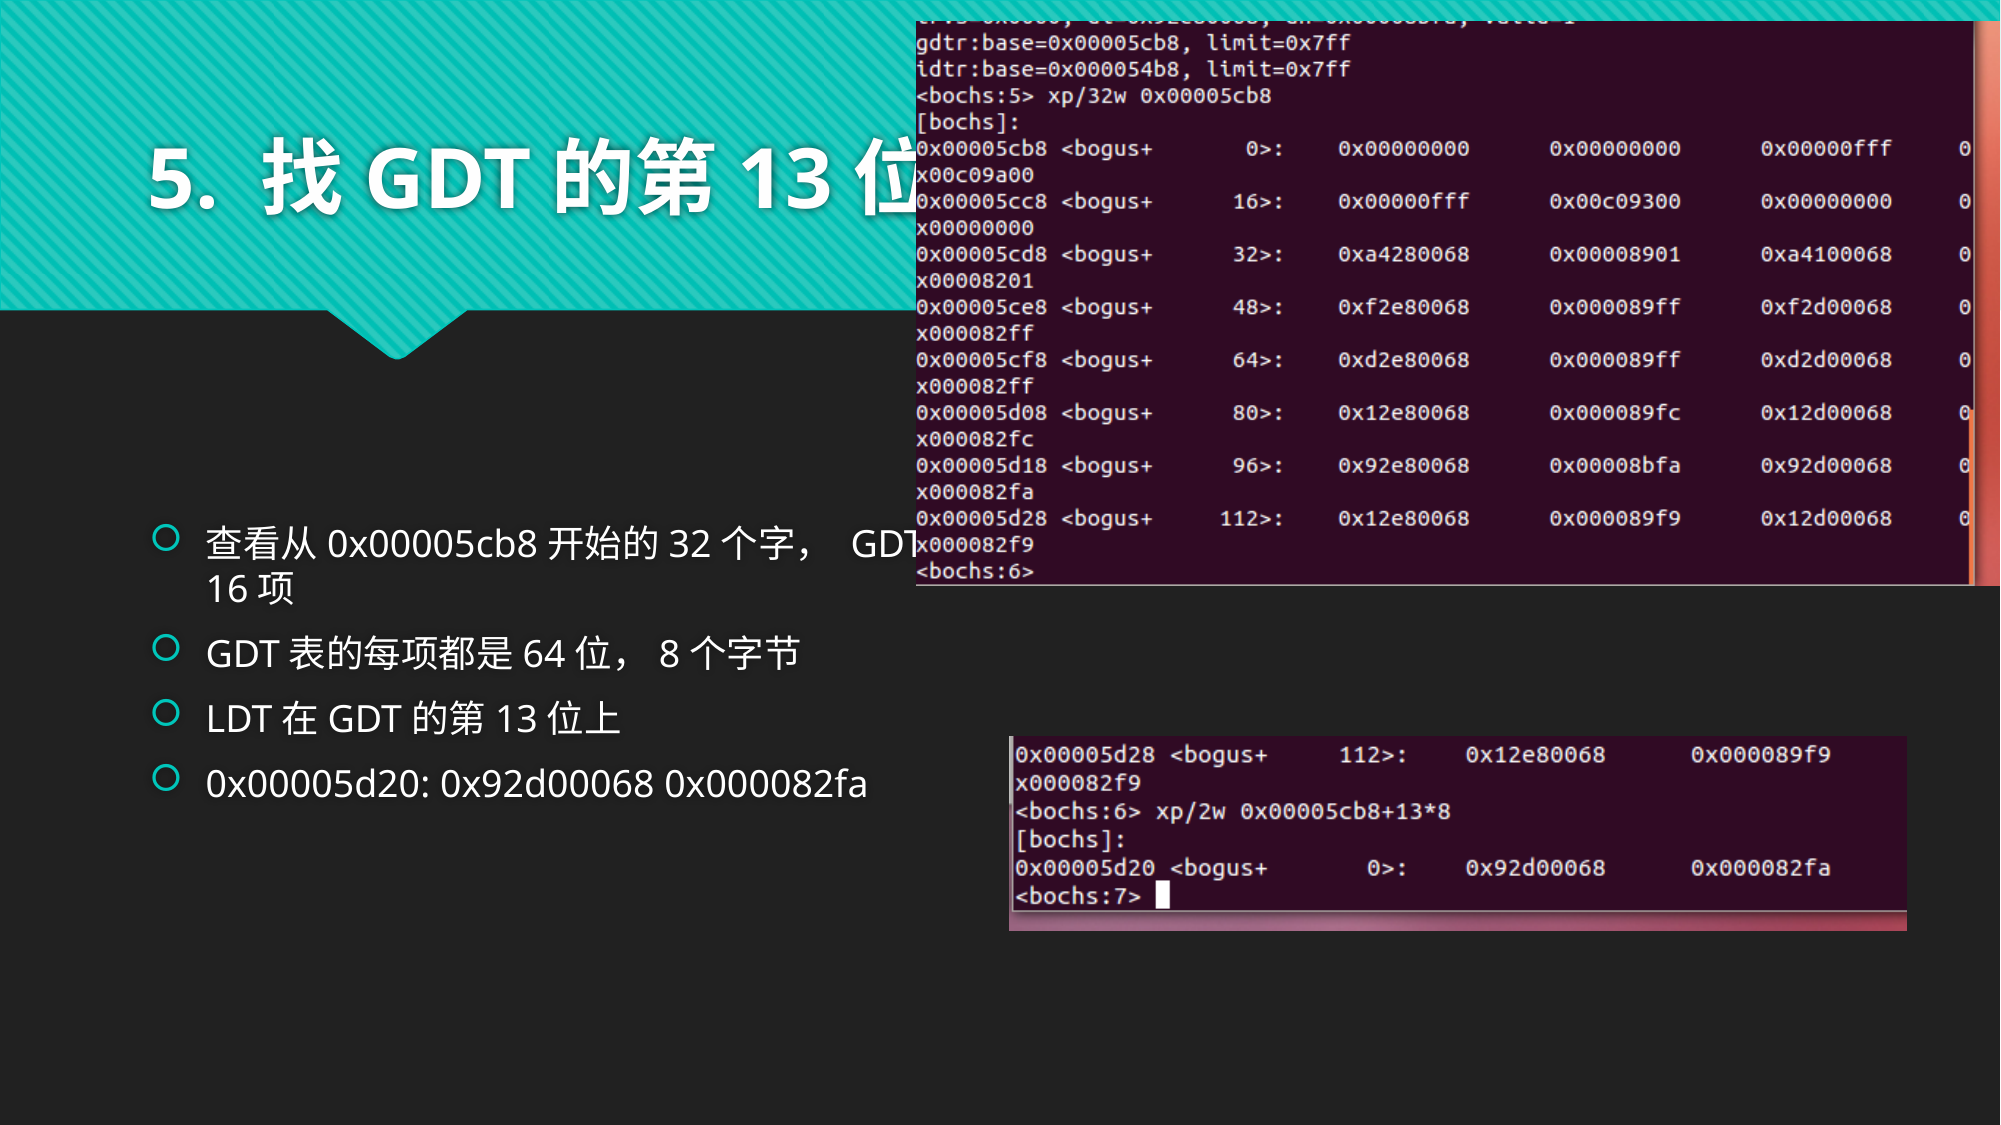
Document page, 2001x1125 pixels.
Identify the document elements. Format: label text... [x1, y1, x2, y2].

picture [916, 21, 2000, 586]
list 查看从0x00005cb8开始的32个字， GDT表的前16项 GDT表的每项都是64位，8个字节 LDT在GDT的第13位上 0x00005d20: 0x92d00068 0x000082fa [134, 364, 1066, 962]
title 5. 找GDT的第13位 [132, 73, 916, 233]
picture [1009, 736, 1908, 931]
